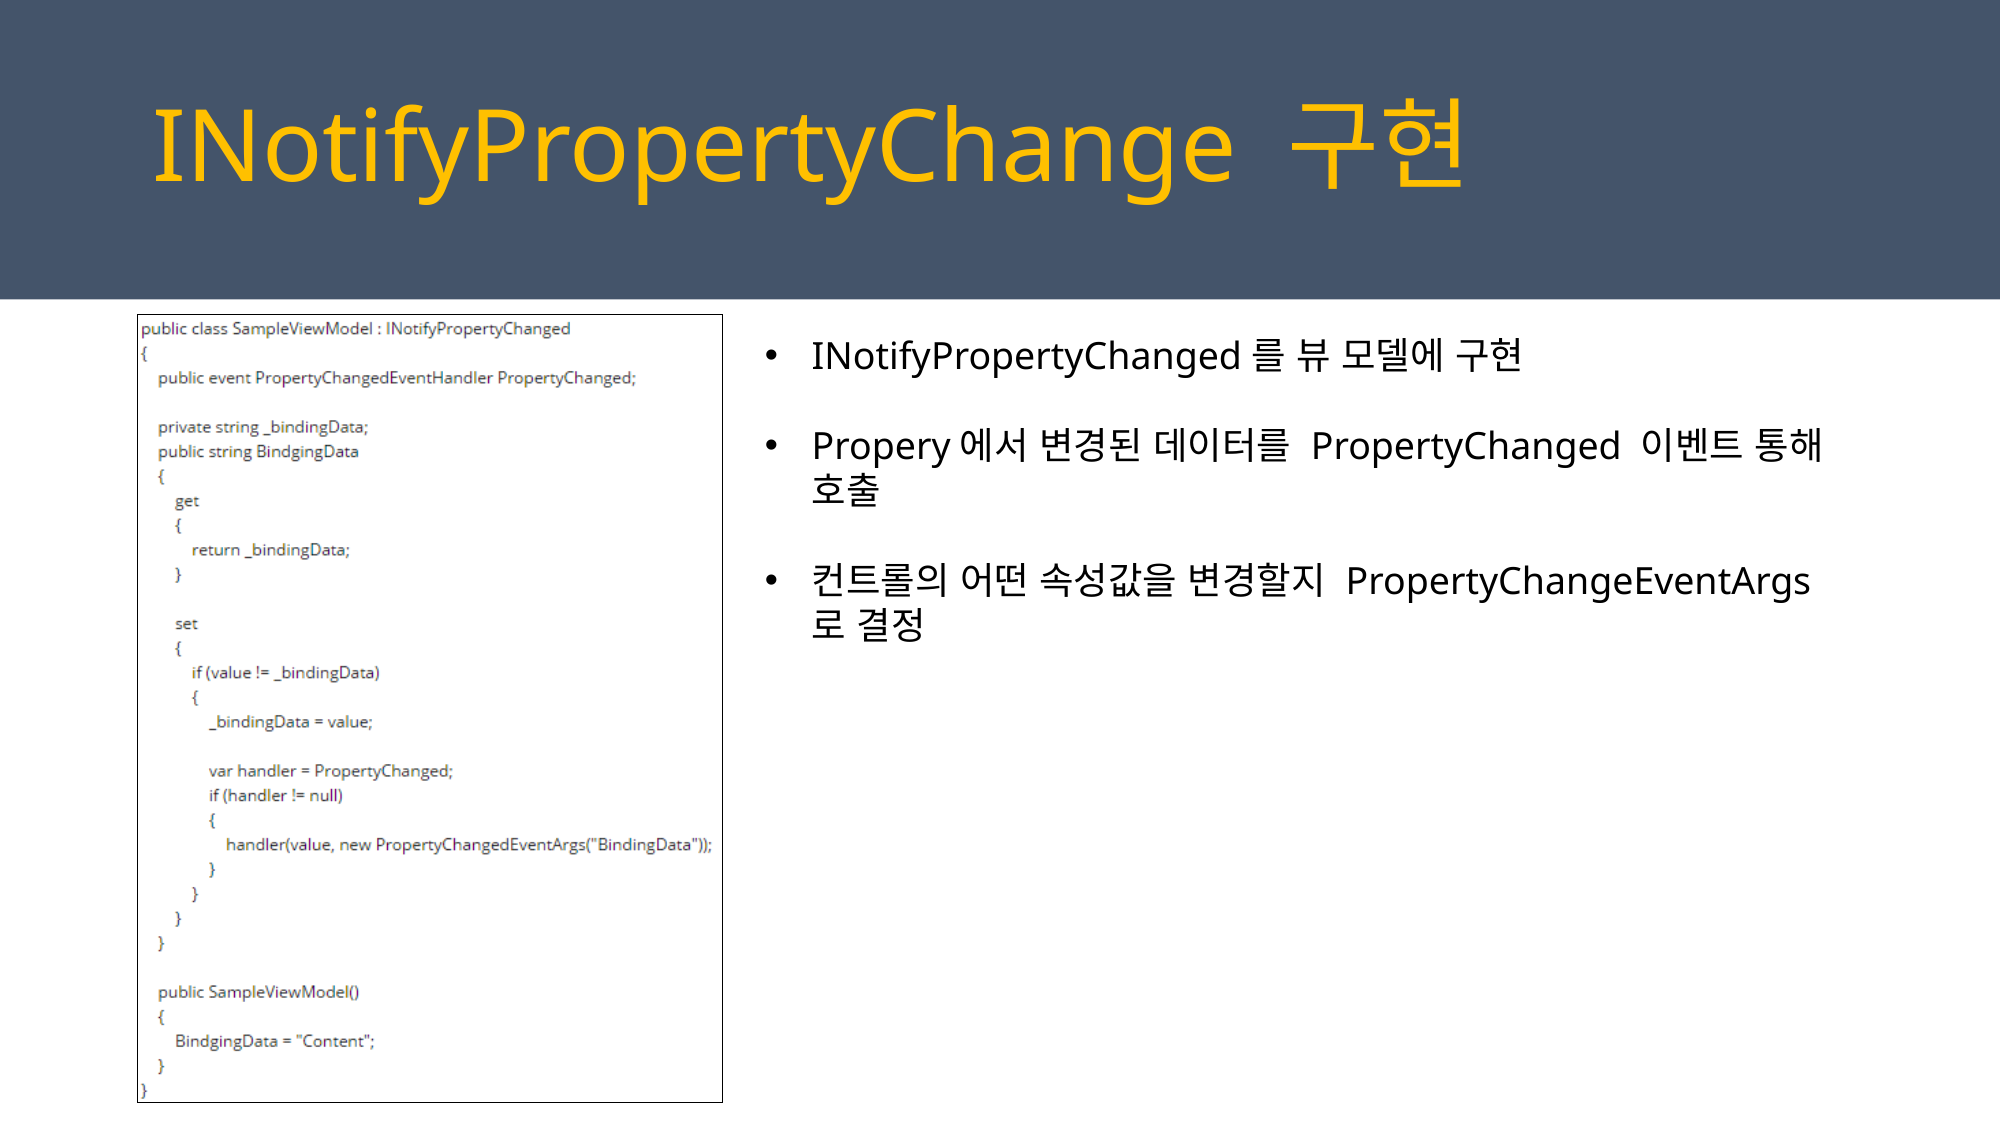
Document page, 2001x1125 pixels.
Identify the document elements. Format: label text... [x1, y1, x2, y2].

picture [137, 314, 723, 1103]
text_box INotifyPropertyChange 구현 [137, 59, 1863, 239]
text_box INotifyPropertyChanged를 뷰 모델에 구현 Propery에서 변경된 데이터를 PropertyChanged 이벤트 통해 호출 컨트롤의 어떤 속성값을 변경할지 PropertyChangeEventArgs로 결정 [749, 324, 1863, 655]
